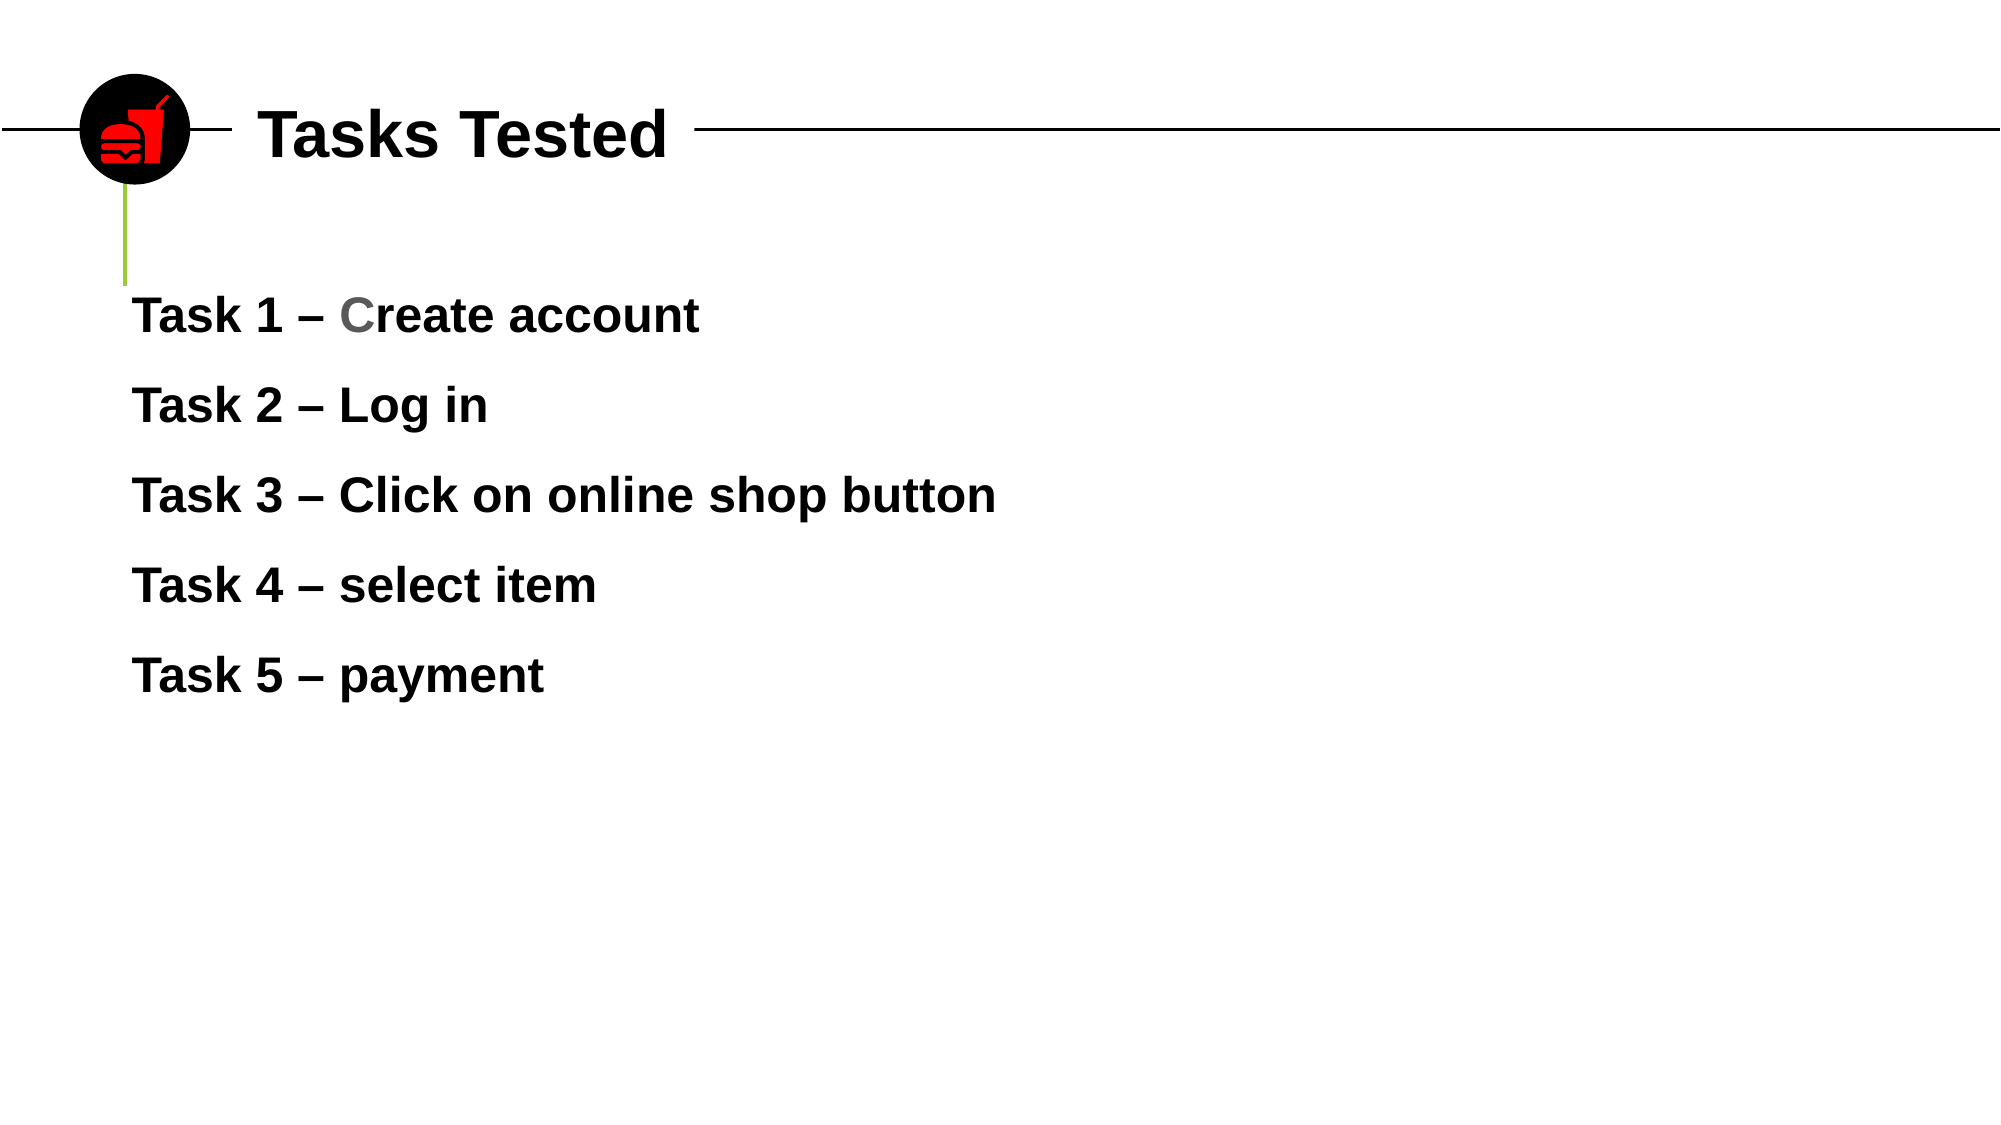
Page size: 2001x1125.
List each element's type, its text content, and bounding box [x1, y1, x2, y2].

text_box Tasks Tested [232, 133, 695, 188]
picture [86, 81, 183, 178]
text_box Task 1 – Create account Task 2 – Log in Task 3 – Click on online shop button Task 4 – select item Task 5 – payment [111, 232, 1805, 1082]
text_box Tasks Tested [232, 70, 695, 128]
